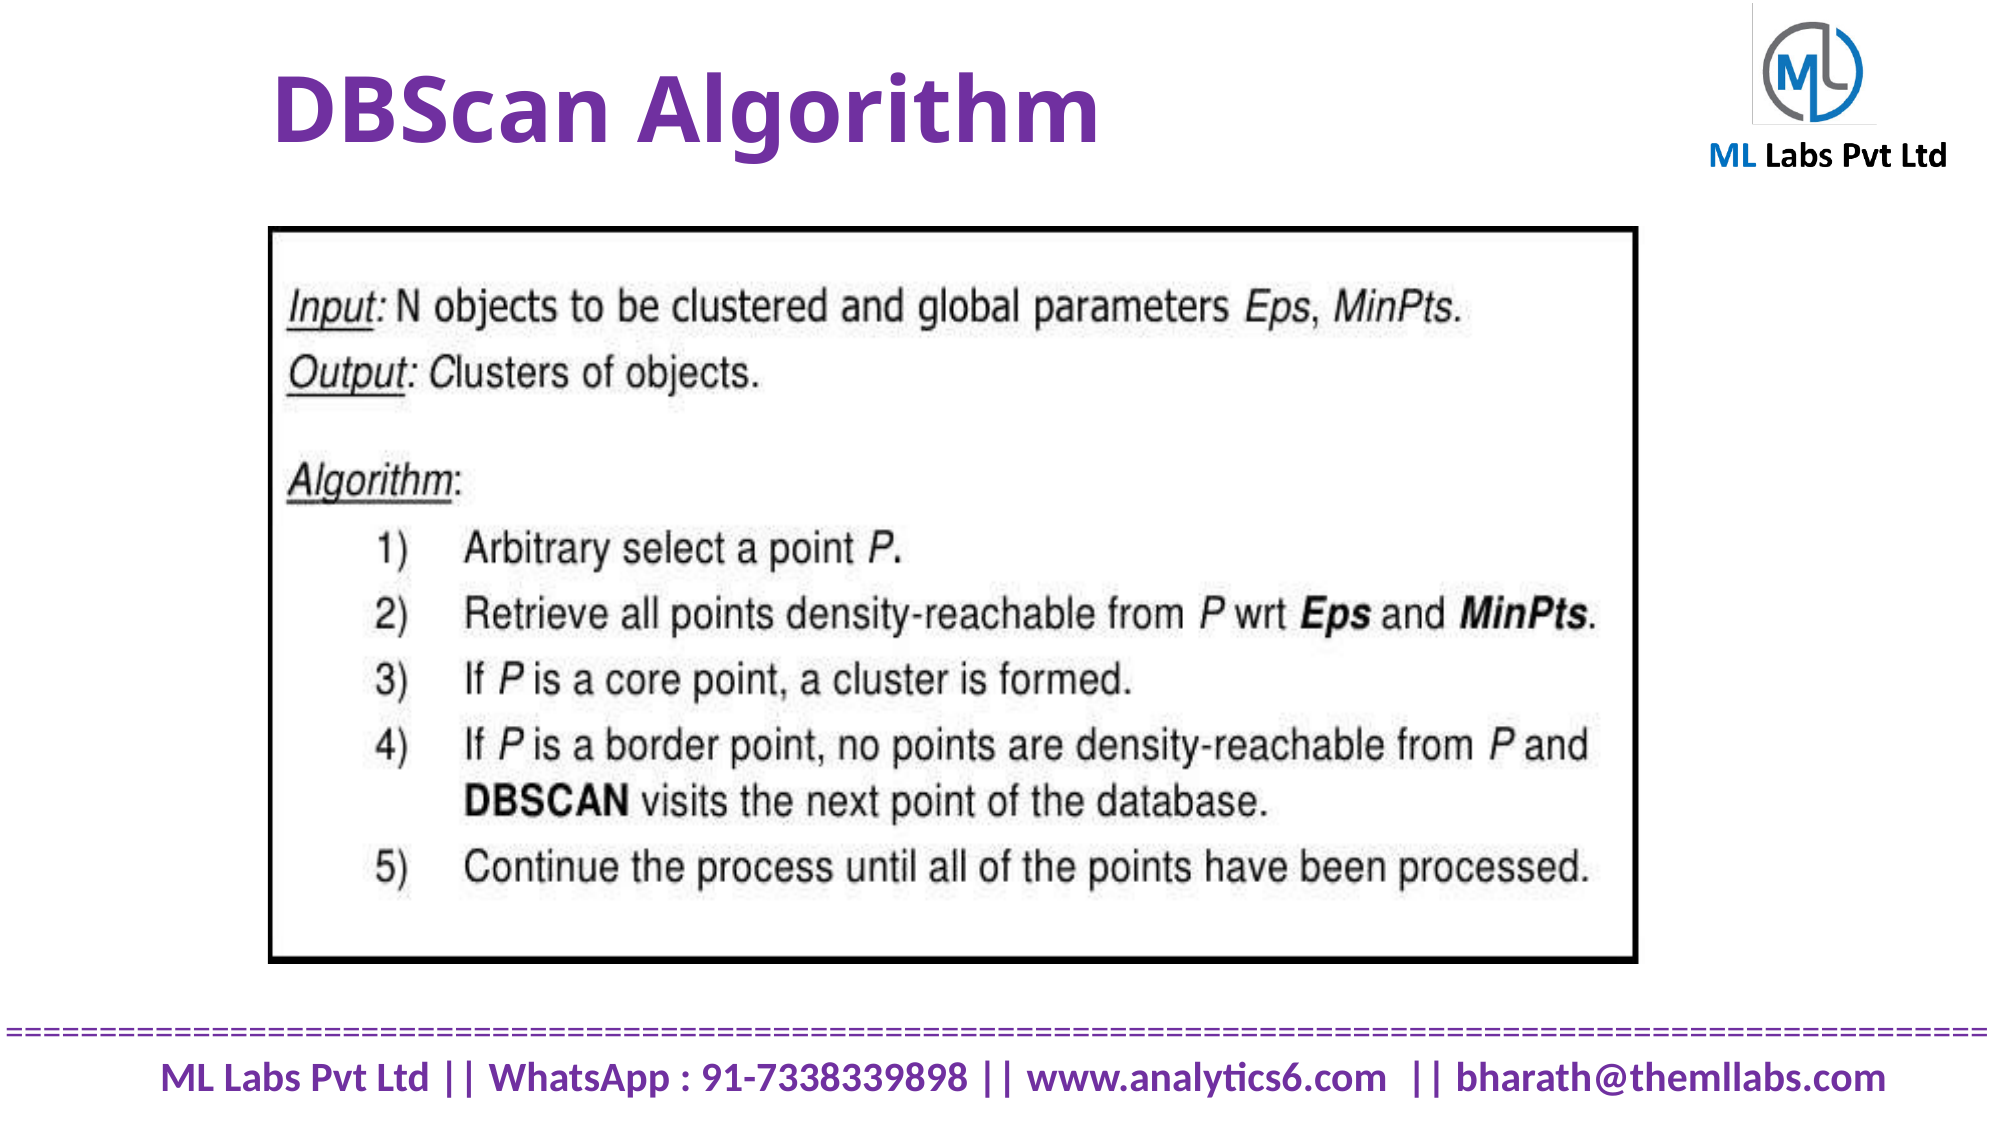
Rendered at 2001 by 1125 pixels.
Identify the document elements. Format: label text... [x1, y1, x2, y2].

picture [1685, 3, 1970, 199]
title DBScan Algorithm [267, 9, 1154, 200]
text_box [267, 226, 1645, 964]
text_box ========================================================================================================== [0, 999, 2000, 1060]
